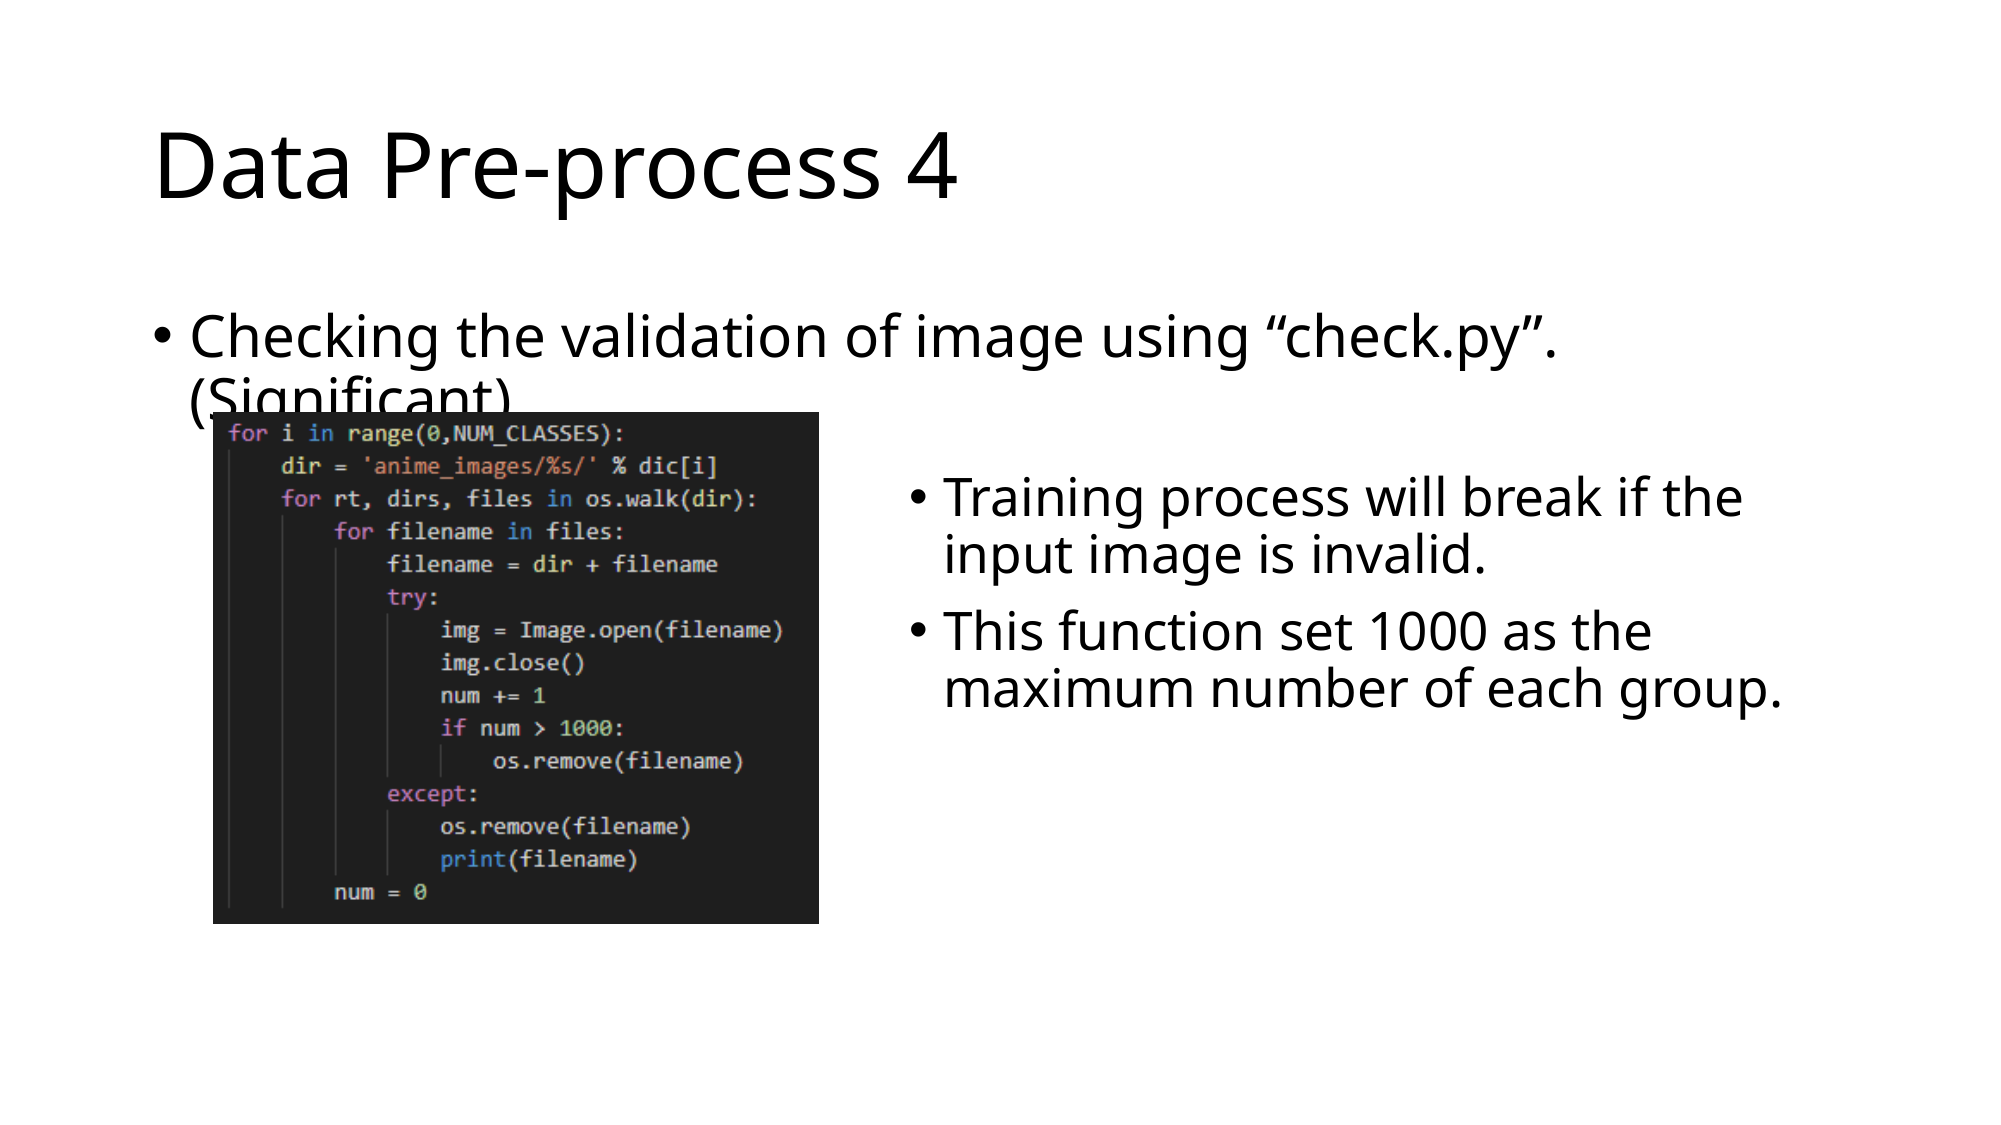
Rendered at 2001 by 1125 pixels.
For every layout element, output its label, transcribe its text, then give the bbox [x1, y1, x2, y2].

text_box Training process will break if the input image is invalid. This function set 1000 as the maximum number of each group. [894, 463, 1813, 777]
title Data Pre-process 4 [137, 59, 1863, 278]
picture [213, 412, 819, 924]
list Checking the validation of image using “check.py”. (Significant) [137, 299, 1863, 1014]
